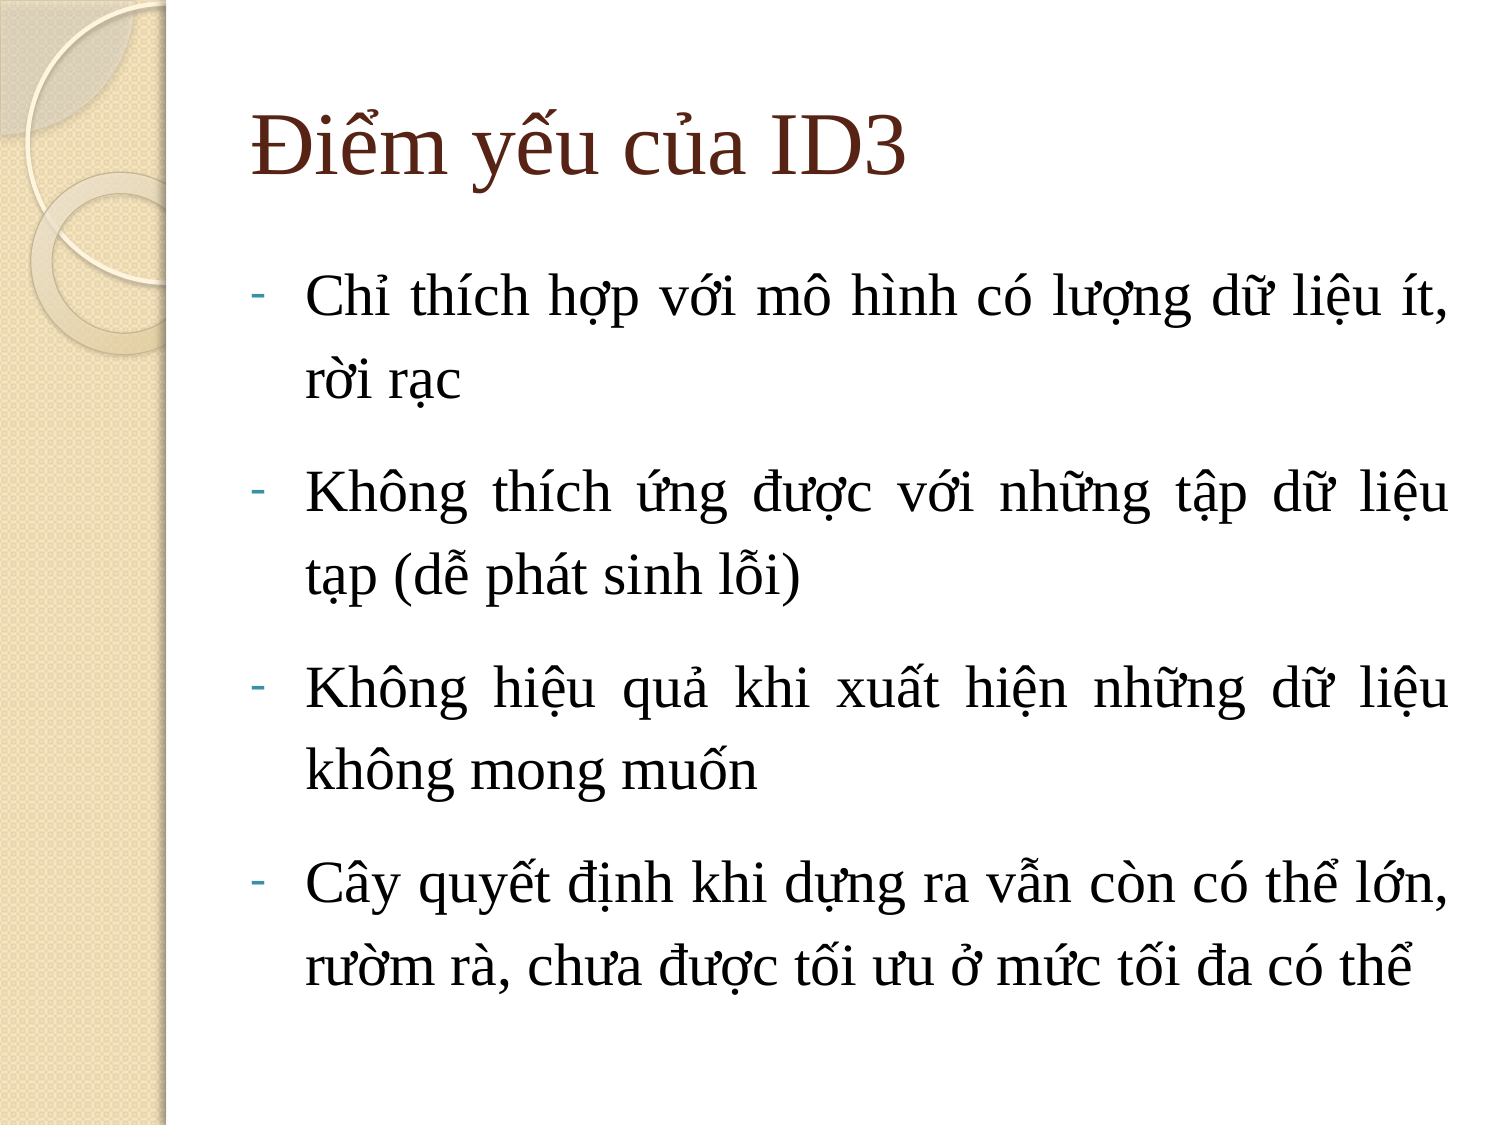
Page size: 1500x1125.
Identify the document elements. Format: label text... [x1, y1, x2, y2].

title Điểm yếu của ID3 [235, 45, 1466, 233]
list Chỉ thích hợp với mô hình có lượng dữ liệu ít, rời rạc Không thích ứng được với những tập dữ liệu tạp (dễ phát sinh lỗi) Không hiệu quả khi xuất hiện những dữ liệu không mong muốn Cây quyết định khi dựng ra vẫn còn có thể lớn, rườm rà, chưa được tối ưu ở mức tối đa có thể [235, 237, 1466, 1025]
